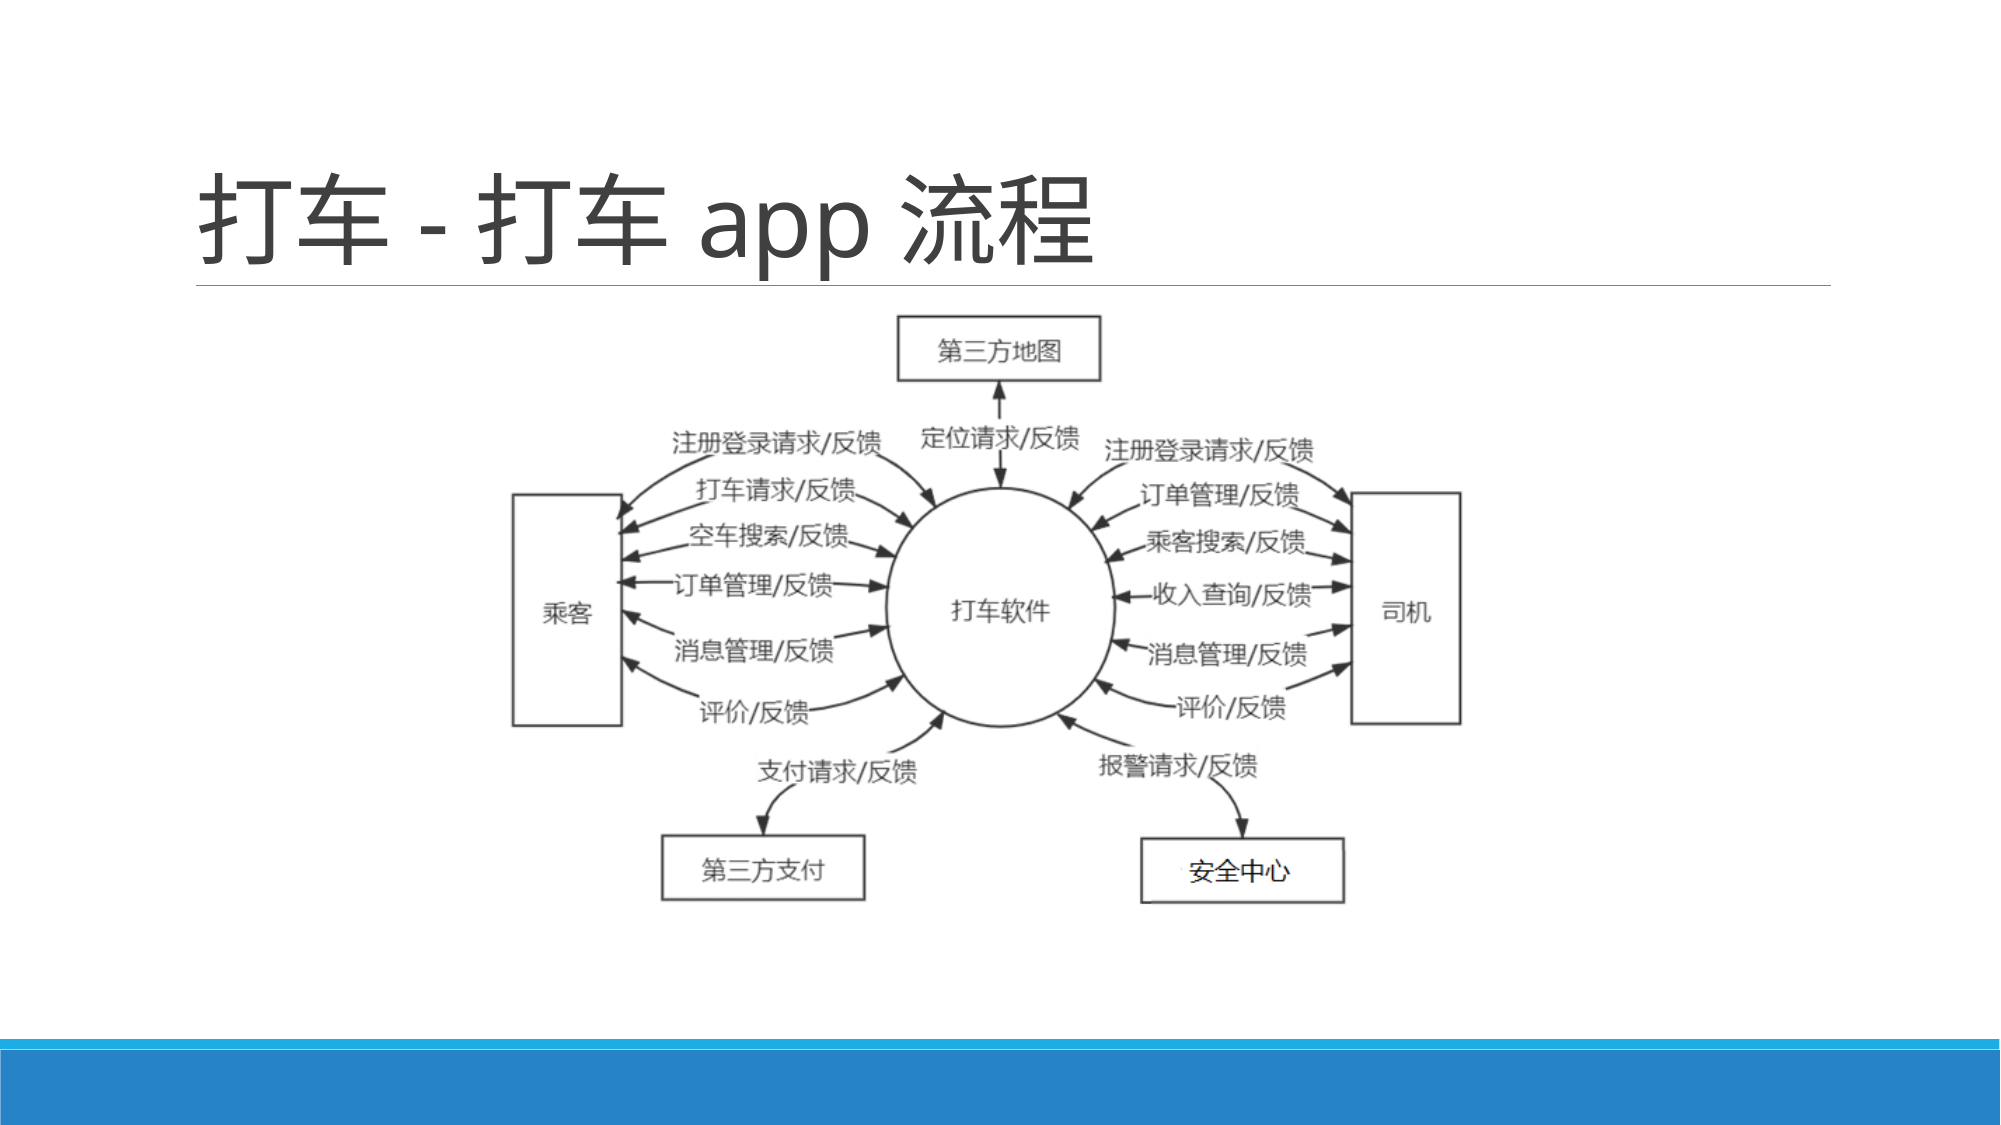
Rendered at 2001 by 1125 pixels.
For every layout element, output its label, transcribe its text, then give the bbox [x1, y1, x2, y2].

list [486, 302, 1524, 964]
title 打车-打车app流程 [180, 47, 1830, 285]
